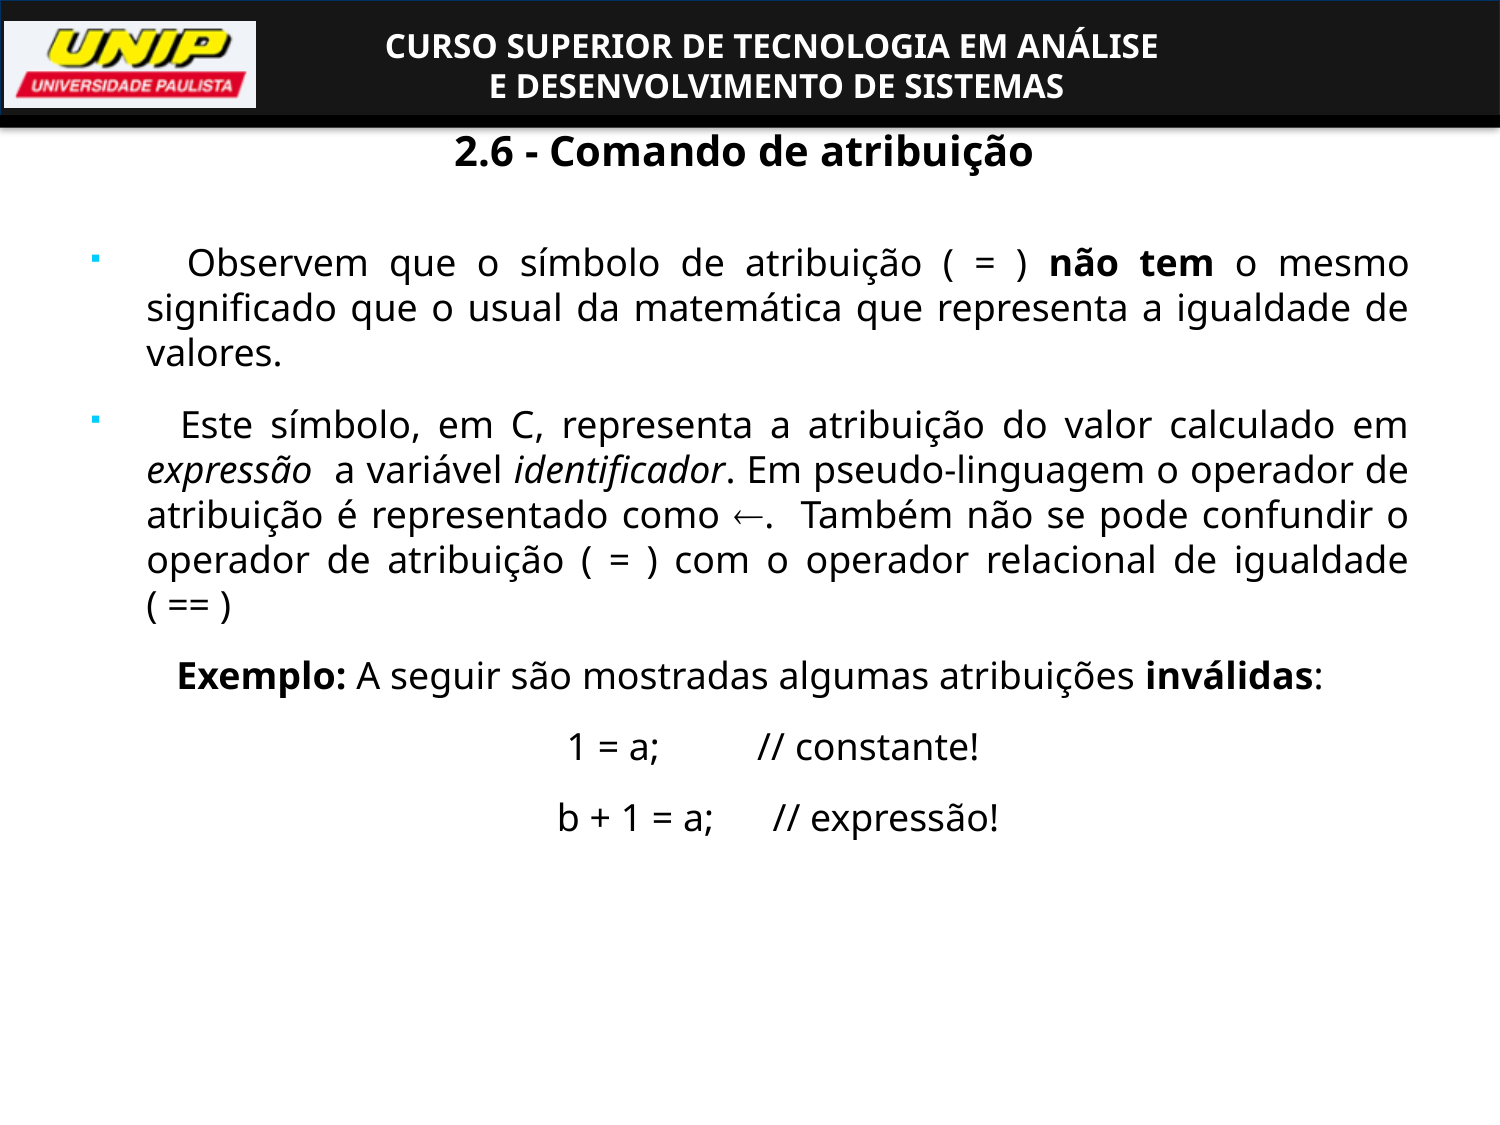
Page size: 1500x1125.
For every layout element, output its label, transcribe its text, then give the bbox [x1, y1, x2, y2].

list Observem que o símbolo de atribuição ( = ) não tem o mesmo significado que o usual da matemática que representa a igualdade de valores. Este símbolo, em C, representa a atribuição do valor calculado em expressão a variável identificador. Em pseudo-linguagem o operador de atribuição é representado como . Também não se pode confundir o operador de atribuição ( = ) com o operador relacional de igualdade ( == ) Exemplo: A seguir são mostradas algumas atribuições inválidas: 1 = a; // constante! b + 1 = a; // expressão! [75, 231, 1425, 988]
title 2.6 - Comando de atribuição [75, 62, 1425, 231]
picture [4, 21, 256, 108]
